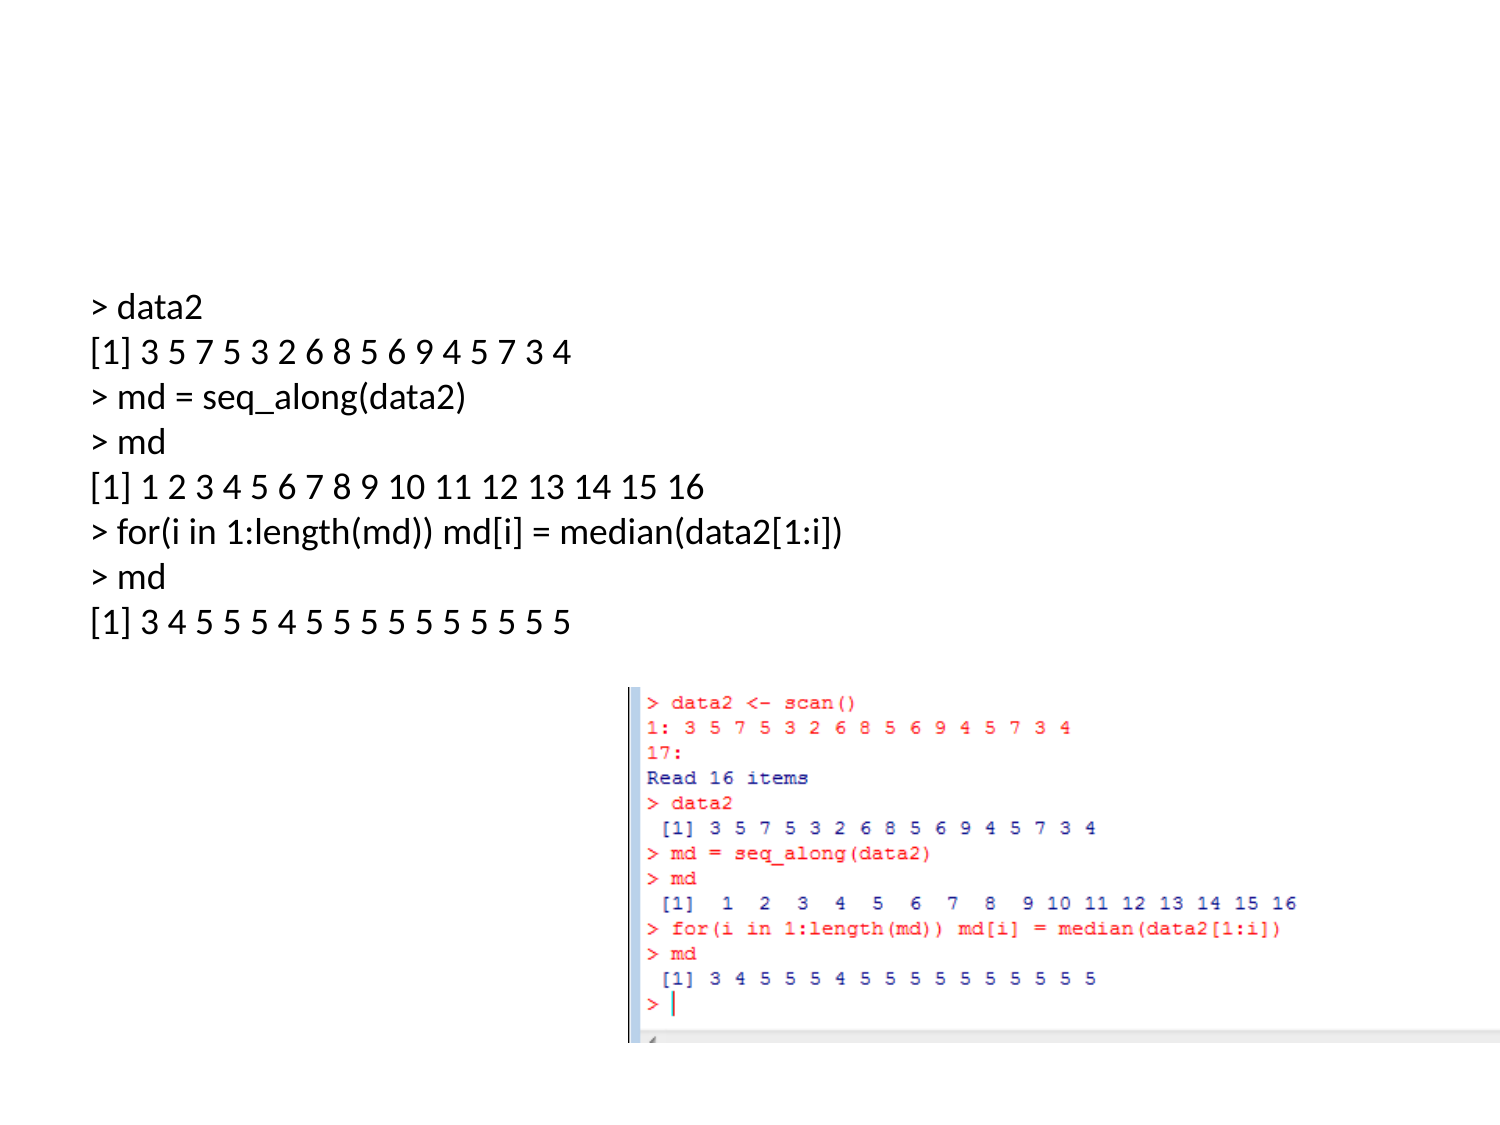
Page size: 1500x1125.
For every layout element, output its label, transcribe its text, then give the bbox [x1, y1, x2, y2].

text_box > data2 [1] 3 5 7 5 3 2 6 8 5 6 9 4 5 7 3 4 > md = seq_along(data2) > md [1] 1 2 3 4 5 6 7 8 9 10 11 12 13 14 15 16 > for(i in 1:length(md)) md[i] = median(data2[1:i]) > md [1] 3 4 5 5 5 4 5 5 5 5 5 5 5 5 5 5 [74, 274, 1438, 650]
picture [627, 687, 1500, 1043]
